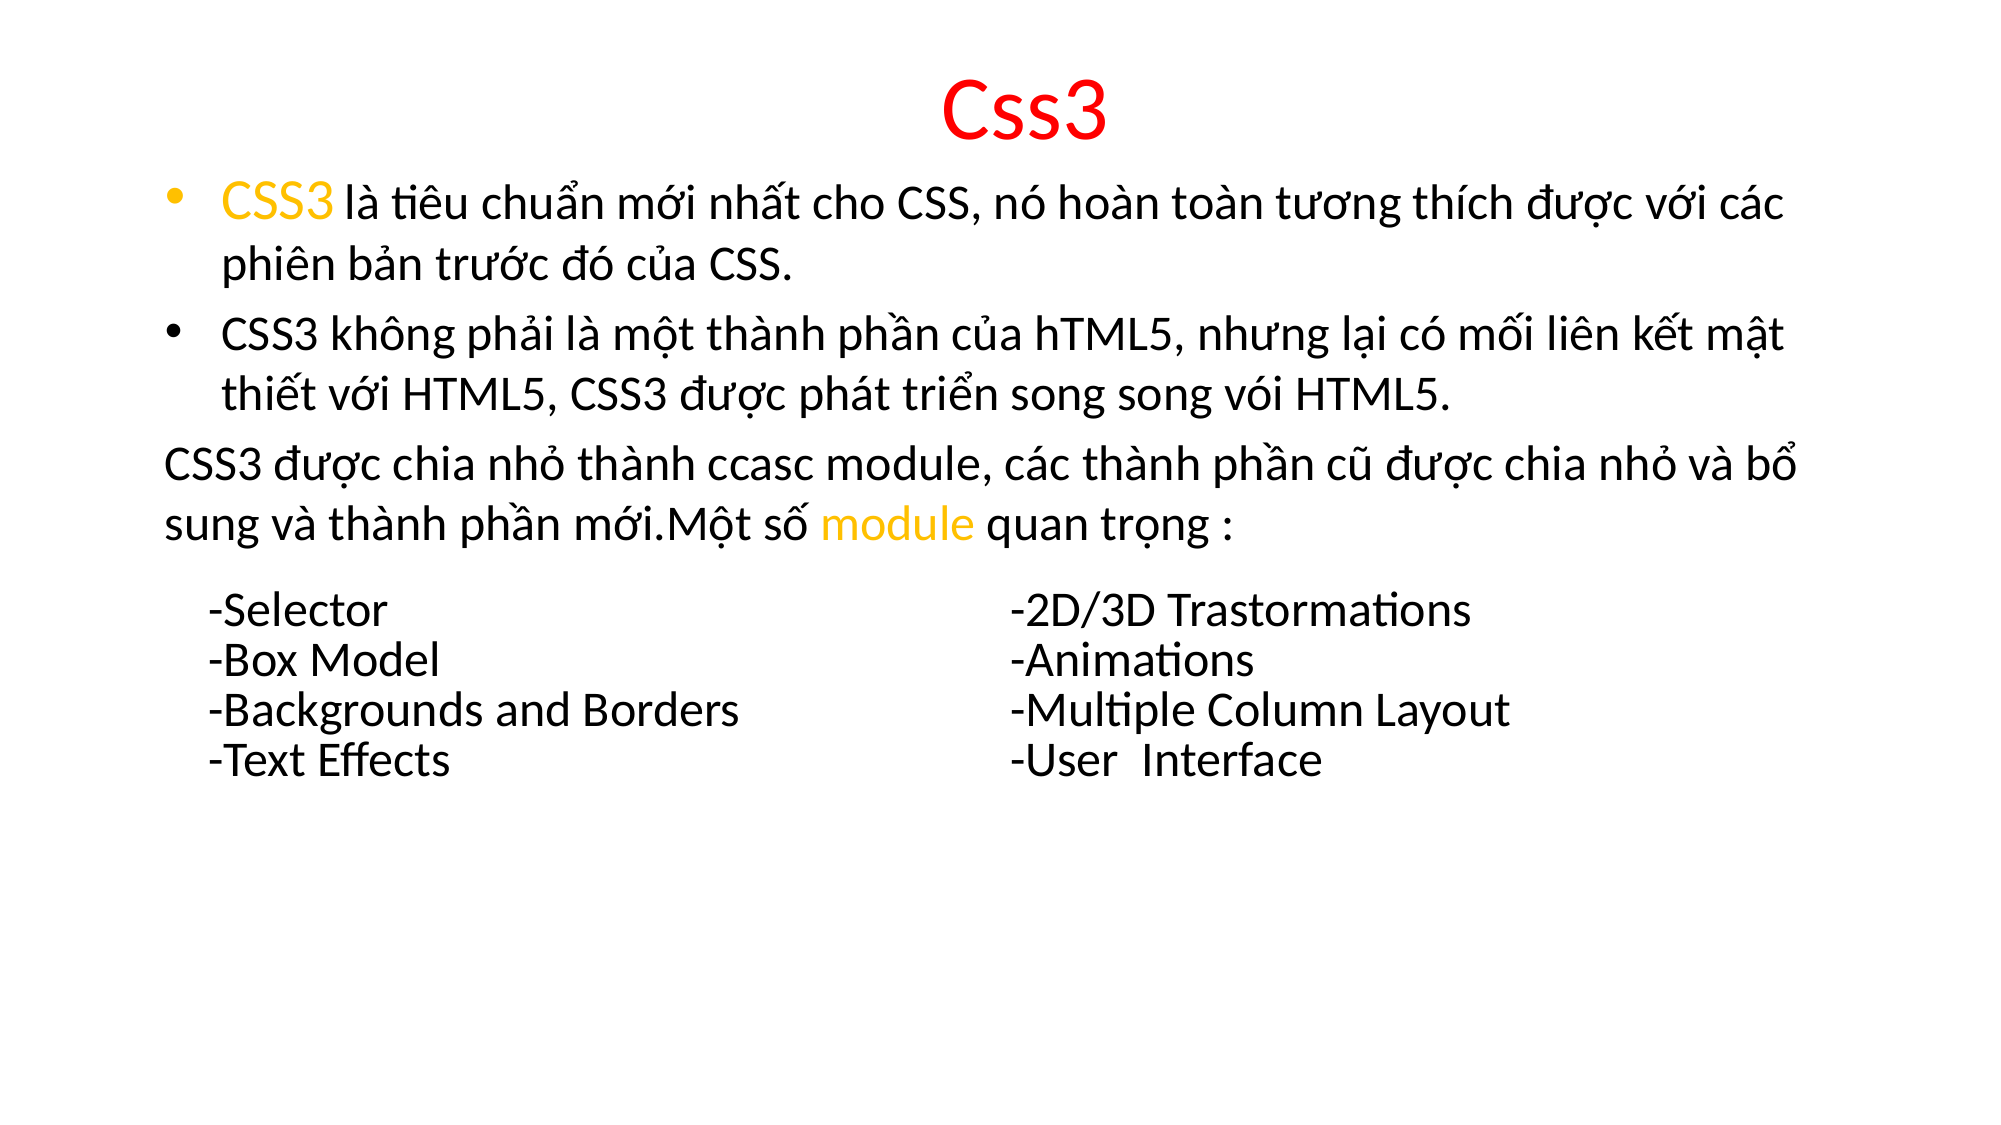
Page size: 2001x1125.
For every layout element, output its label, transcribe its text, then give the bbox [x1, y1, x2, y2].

title Css3 [149, 35, 1901, 170]
table_header -2D/3D Trastormations -Animations -Multiple Column Layout -User Interface [995, 581, 1797, 1034]
table_header -Selector -Box Model -Backgrounds and Borders -Text Effects [195, 582, 995, 1031]
list CSS3 là tiêu chuẩn mới nhất cho CSS, nó hoàn toàn tương thích được với các phiên bản trước đó của CSS. CSS3 không phải là một thành phần của hTML5, nhưng lại có mối liên kết mật thiết với HTML5, CSS3 được phát triển song song vói HTML5. CSS3 được chia nhỏ thành ccasc module, các thành phần cũ được chia nhỏ và bổ sung và thành phần mới.Một số module quan trọng : [149, 153, 1895, 1073]
